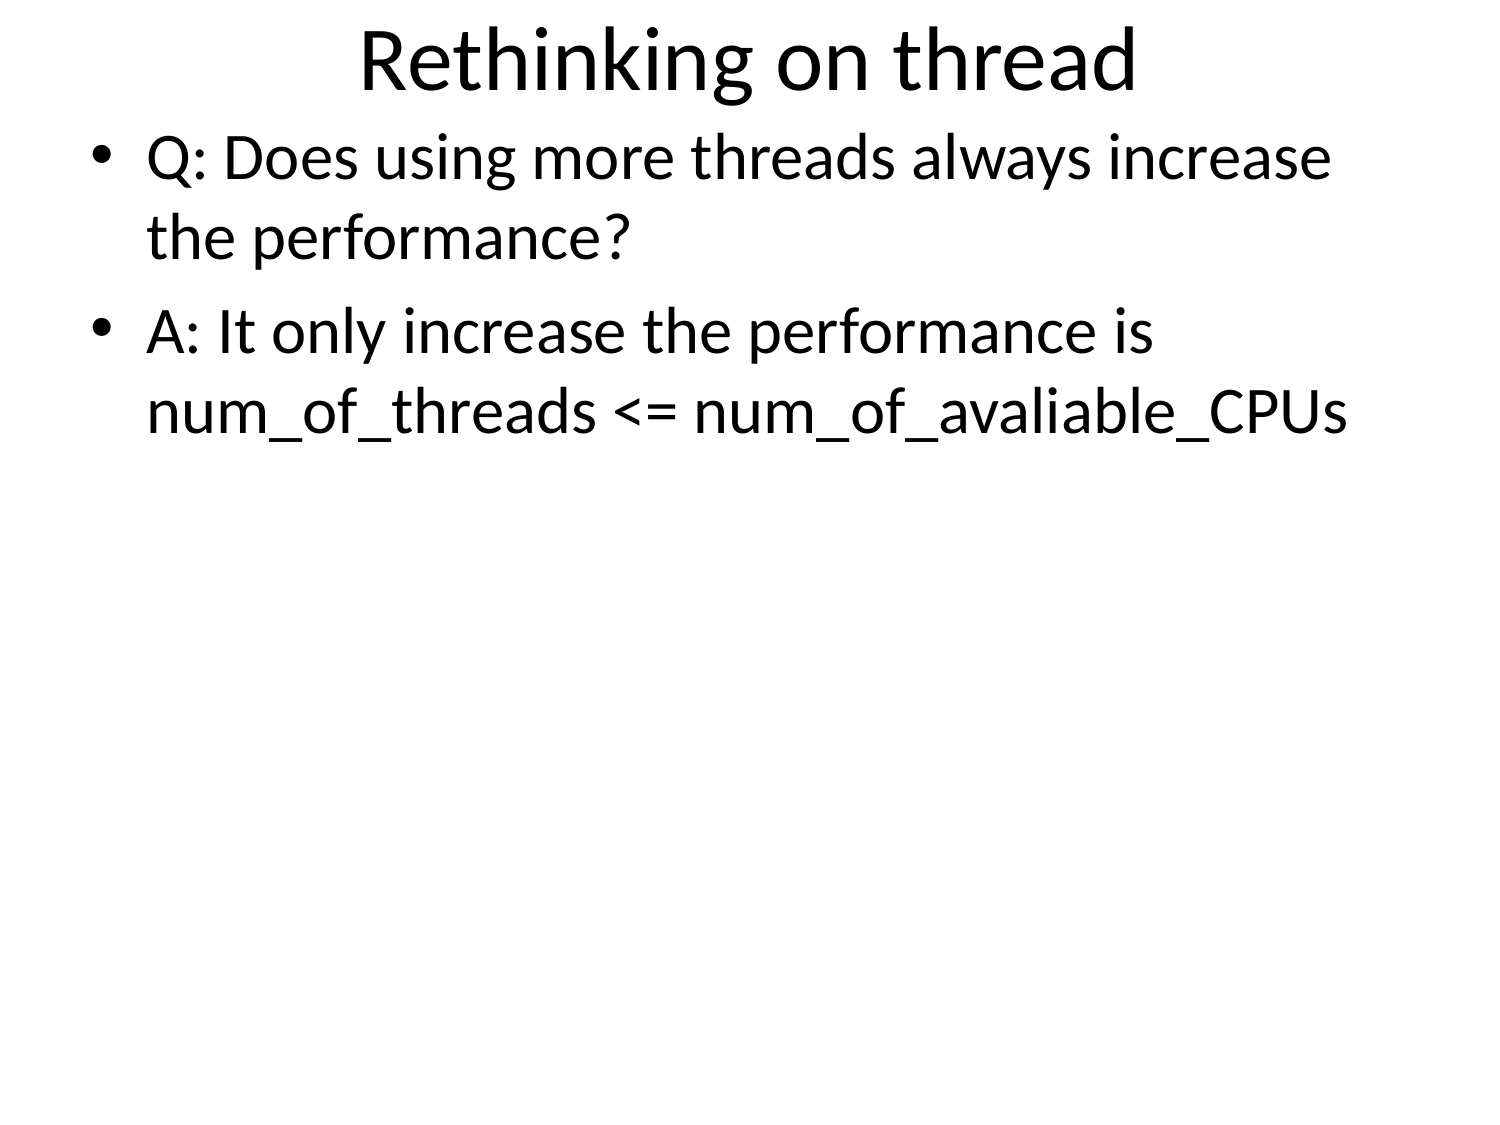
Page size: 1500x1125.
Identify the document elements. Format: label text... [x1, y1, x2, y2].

title Rethinking on thread [75, 0, 1425, 105]
list Q: Does using more threads always increase the performance? A: It only increase the performance is num_of_threads <= num_of_avaliable_CPUs [75, 105, 1425, 1053]
